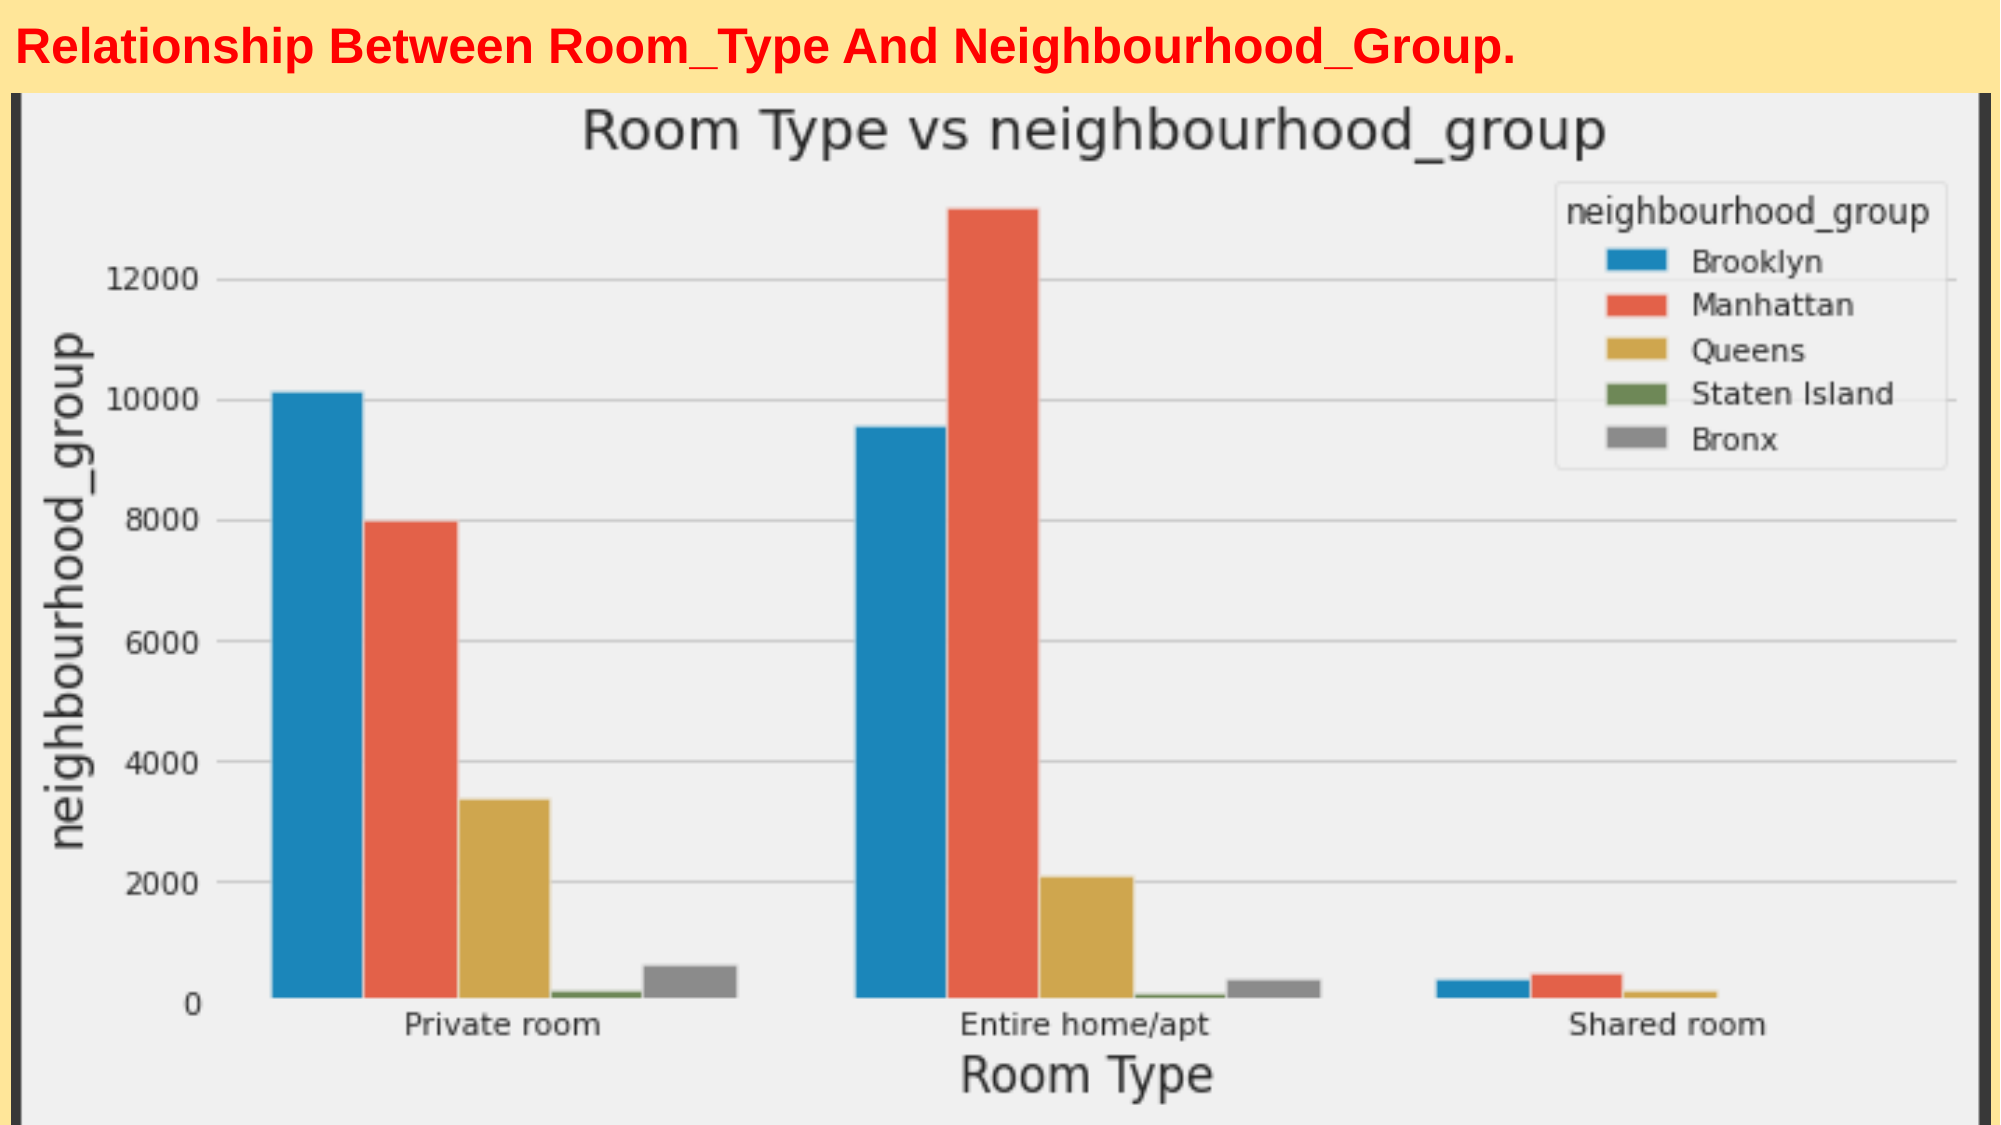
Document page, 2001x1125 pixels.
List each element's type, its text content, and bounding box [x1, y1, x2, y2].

title Relationship Between Room_Type And Neighbourhood_Group. [0, 0, 2000, 93]
picture [0, 93, 2000, 1125]
